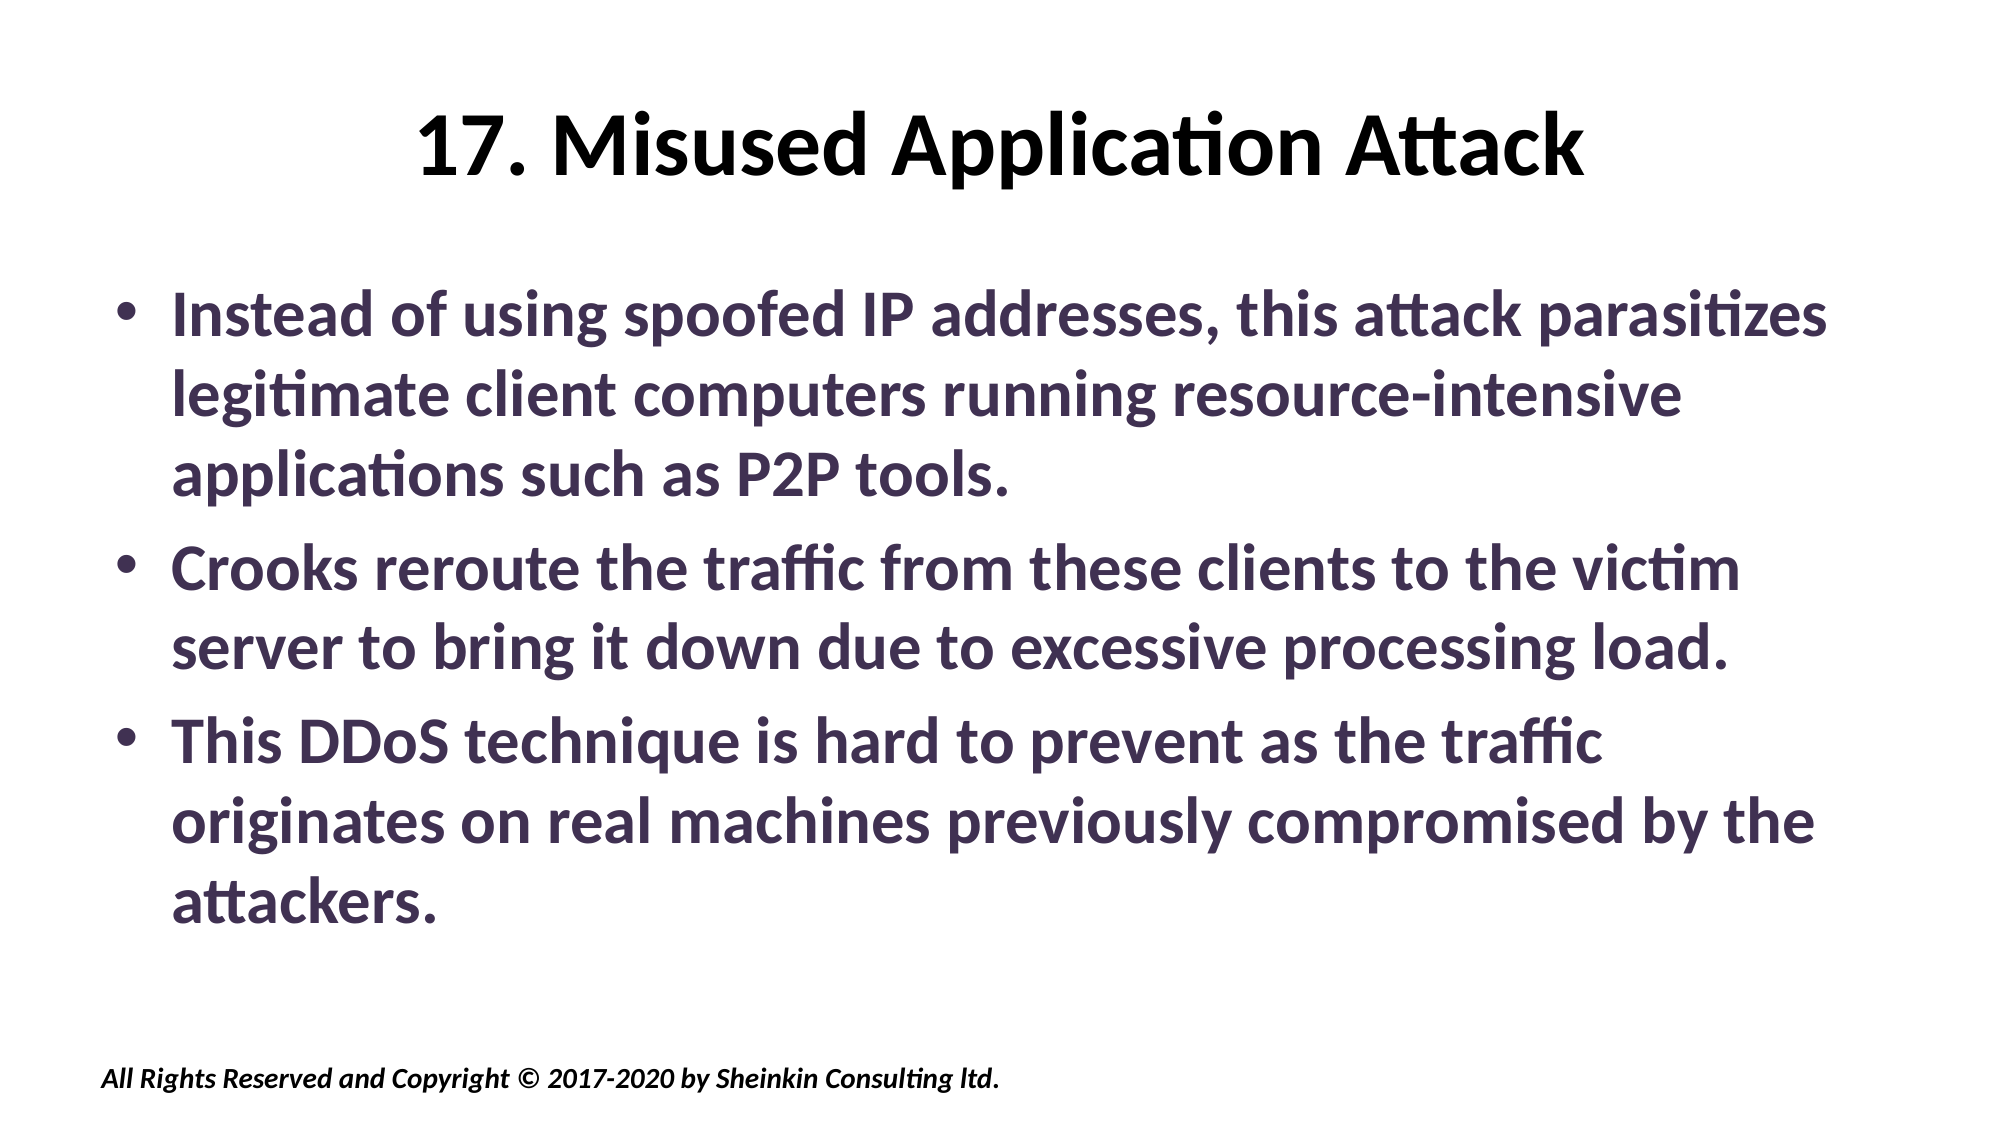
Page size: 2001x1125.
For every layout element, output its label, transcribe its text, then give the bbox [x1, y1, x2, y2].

list Instead of using spoofed IP addresses, this attack parasitizes legitimate client computers running resource-intensive applications such as P2P tools. Crooks reroute the traffic from these clients to the victim server to bring it down due to excessive processing load. This DDoS technique is hard to prevent as the traffic originates on real machines previously compromised by the attackers. [99, 262, 1900, 1005]
title 17. Misused Application Attack [99, 45, 1900, 233]
